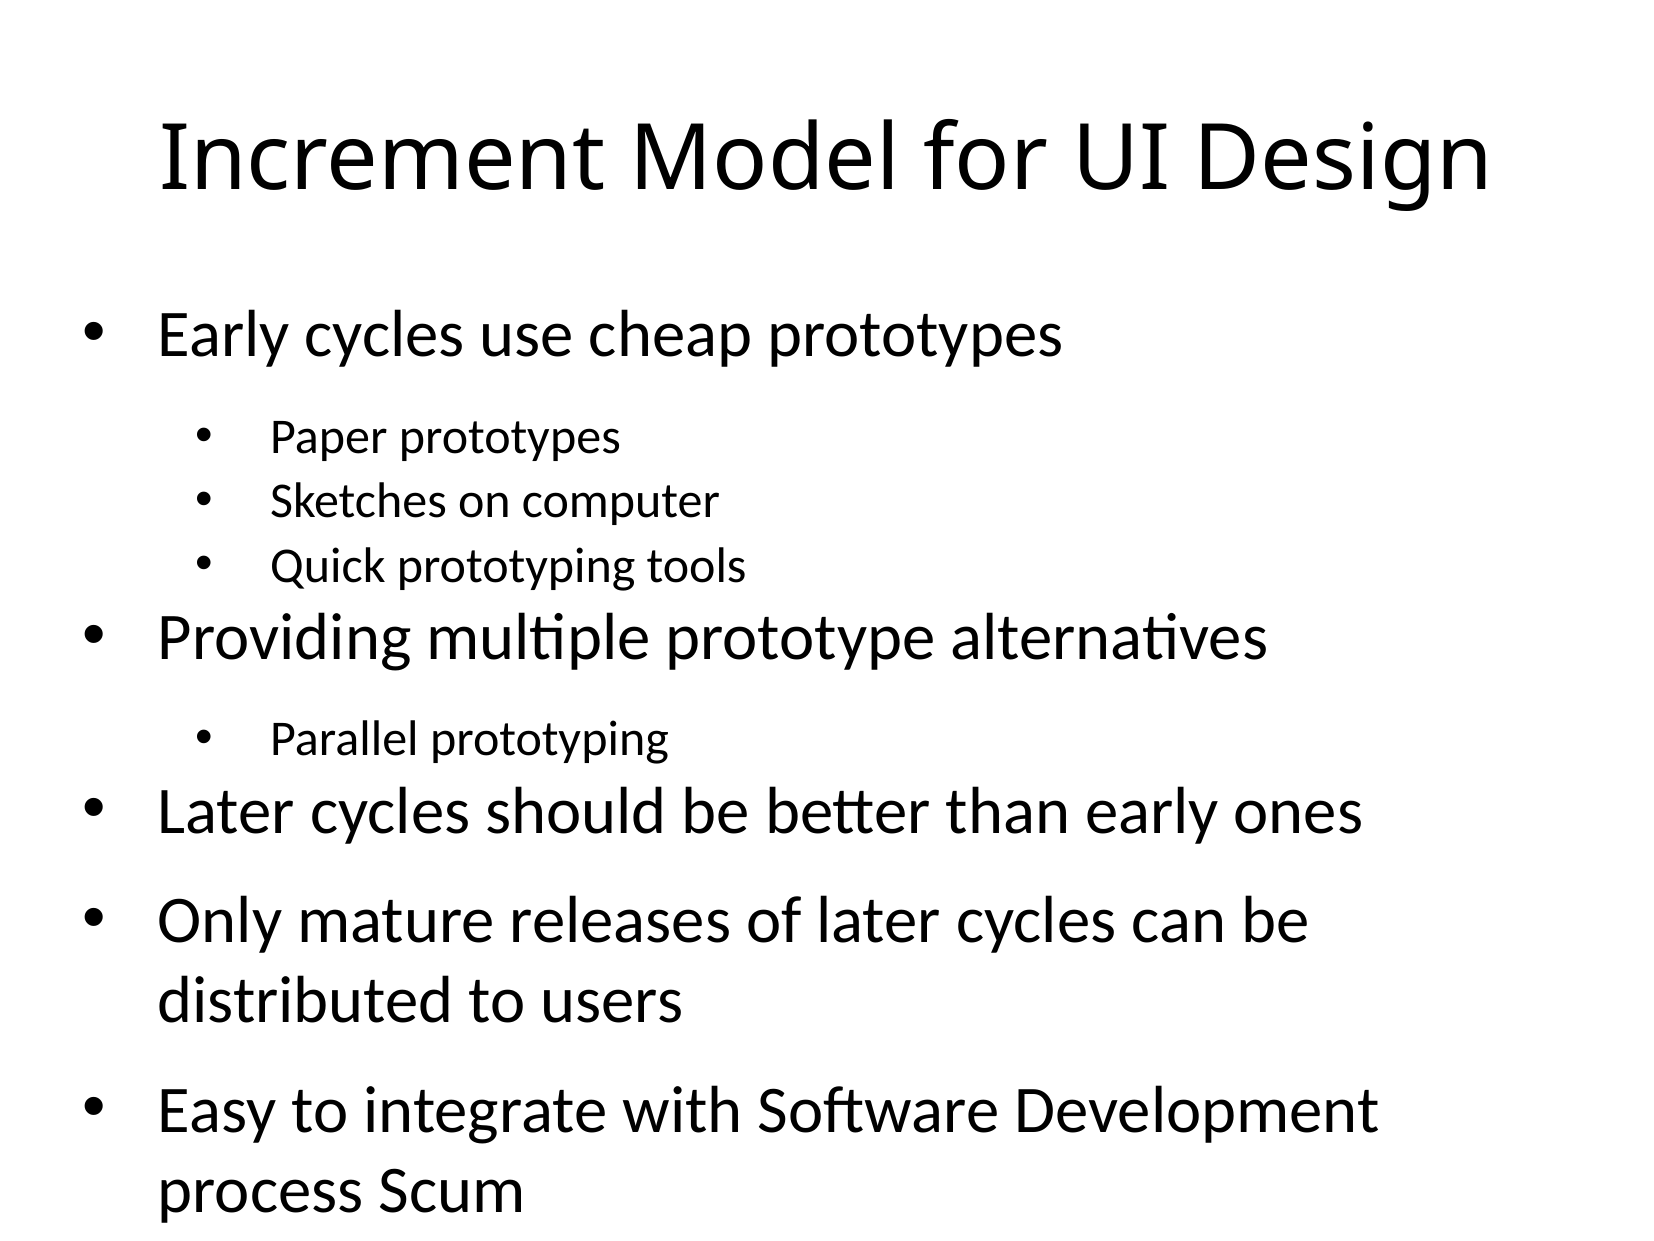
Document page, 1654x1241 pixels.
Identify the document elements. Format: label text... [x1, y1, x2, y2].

title Increment Model for UI Design [82, 49, 1571, 257]
list Early cycles use cheap prototypes Paper prototypes Sketches on computer Quick prototyping tools Providing multiple prototype alternatives Parallel prototyping Later cycles should be better than early ones Only mature releases of later cycles can be distributed to users Easy to integrate with Software Development process Scum [82, 290, 1571, 1109]
